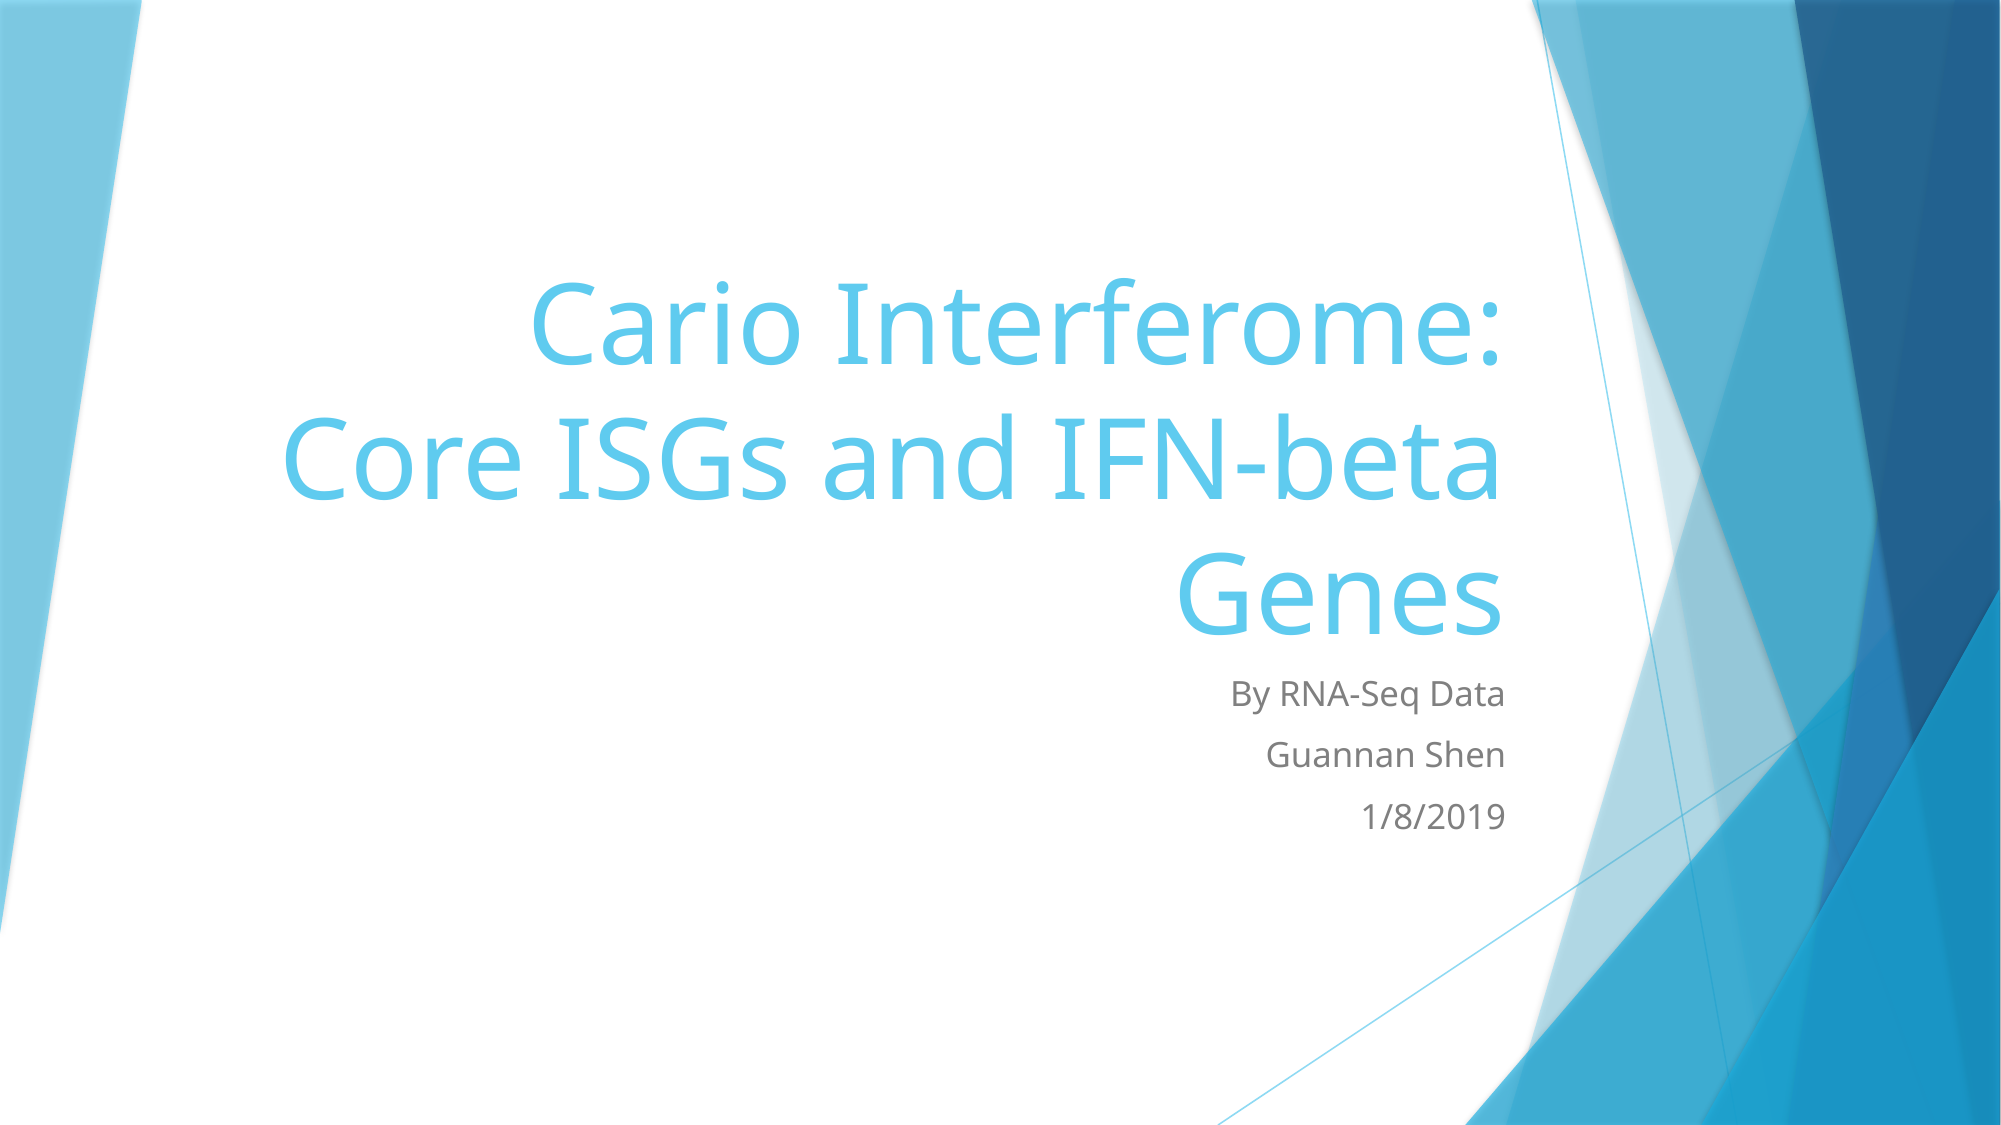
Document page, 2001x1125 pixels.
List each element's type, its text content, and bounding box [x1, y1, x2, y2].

subtitle By RNA-Seq Data Guannan Shen 1/8/2019 [247, 664, 1522, 845]
title Cario Interferome: Core ISGs and IFN-beta Genes [247, 394, 1522, 664]
